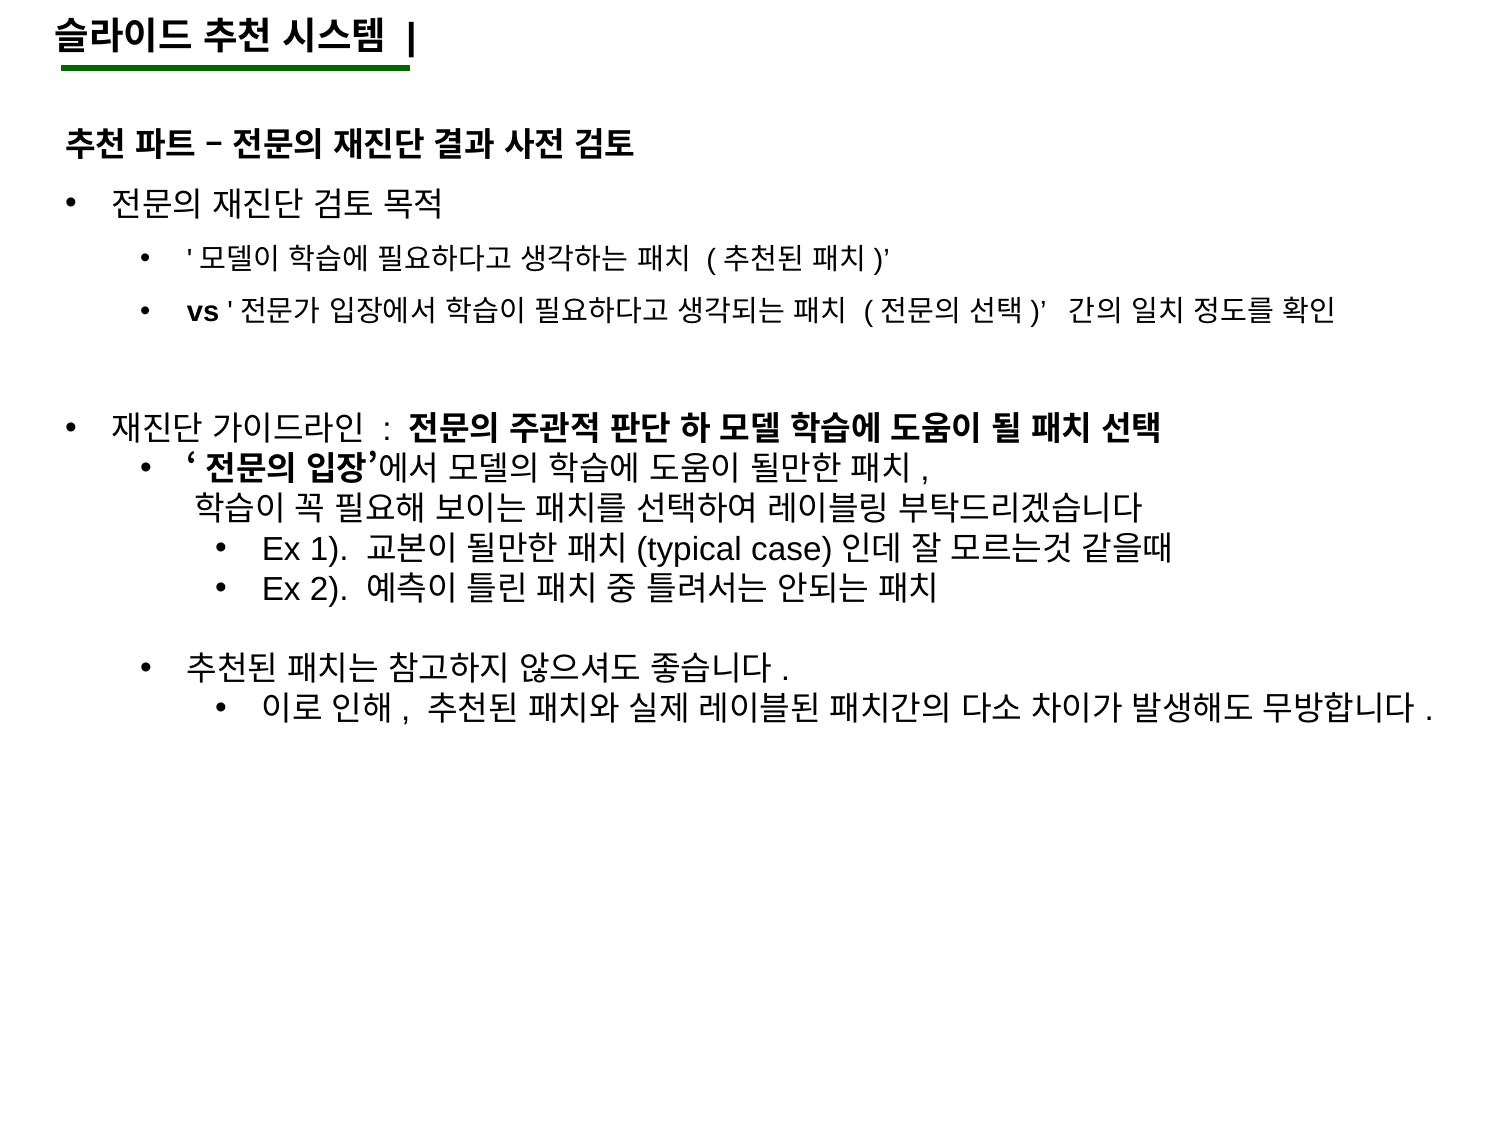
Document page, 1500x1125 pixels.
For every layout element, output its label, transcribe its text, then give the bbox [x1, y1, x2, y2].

text_box 슬라이드 추천 시스템 | [40, 4, 1085, 65]
text_box 추천 파트 – 전문의 재진단 결과 사전 검토 전문의 재진단 검토 목적 '모델이 학습에 필요하다고 생각하는 패치 (추천된 패치)’ vs '전문가 입장에서 학습이 필요하다고 생각되는 패치 (전문의 선택)’ 간의 일치 정도를 확인 재진단 가이드라인 : 전문의 주관적 판단 하 모델 학습에 도움이 될 패치 선택 ‘전문의 입장’에서 모델의 학습에 도움이 될만한 패치, 학습이 꼭 필요해 보이는 패치를 선택하여 레이블링 부탁드리겠습니다 Ex 1). 교본이 될만한 패치(typical case)인데 잘 모르는것 같을때 Ex 2). 예측이 틀린 패치 중 틀려서는 안되는 패치 추천된 패치는 참고하지 않으셔도 좋습니다. 이로 인해, 추천된 패치와 실제 레이블된 패치간의 다소 차이가 발생해도 무방합니다. [50, 95, 1443, 854]
